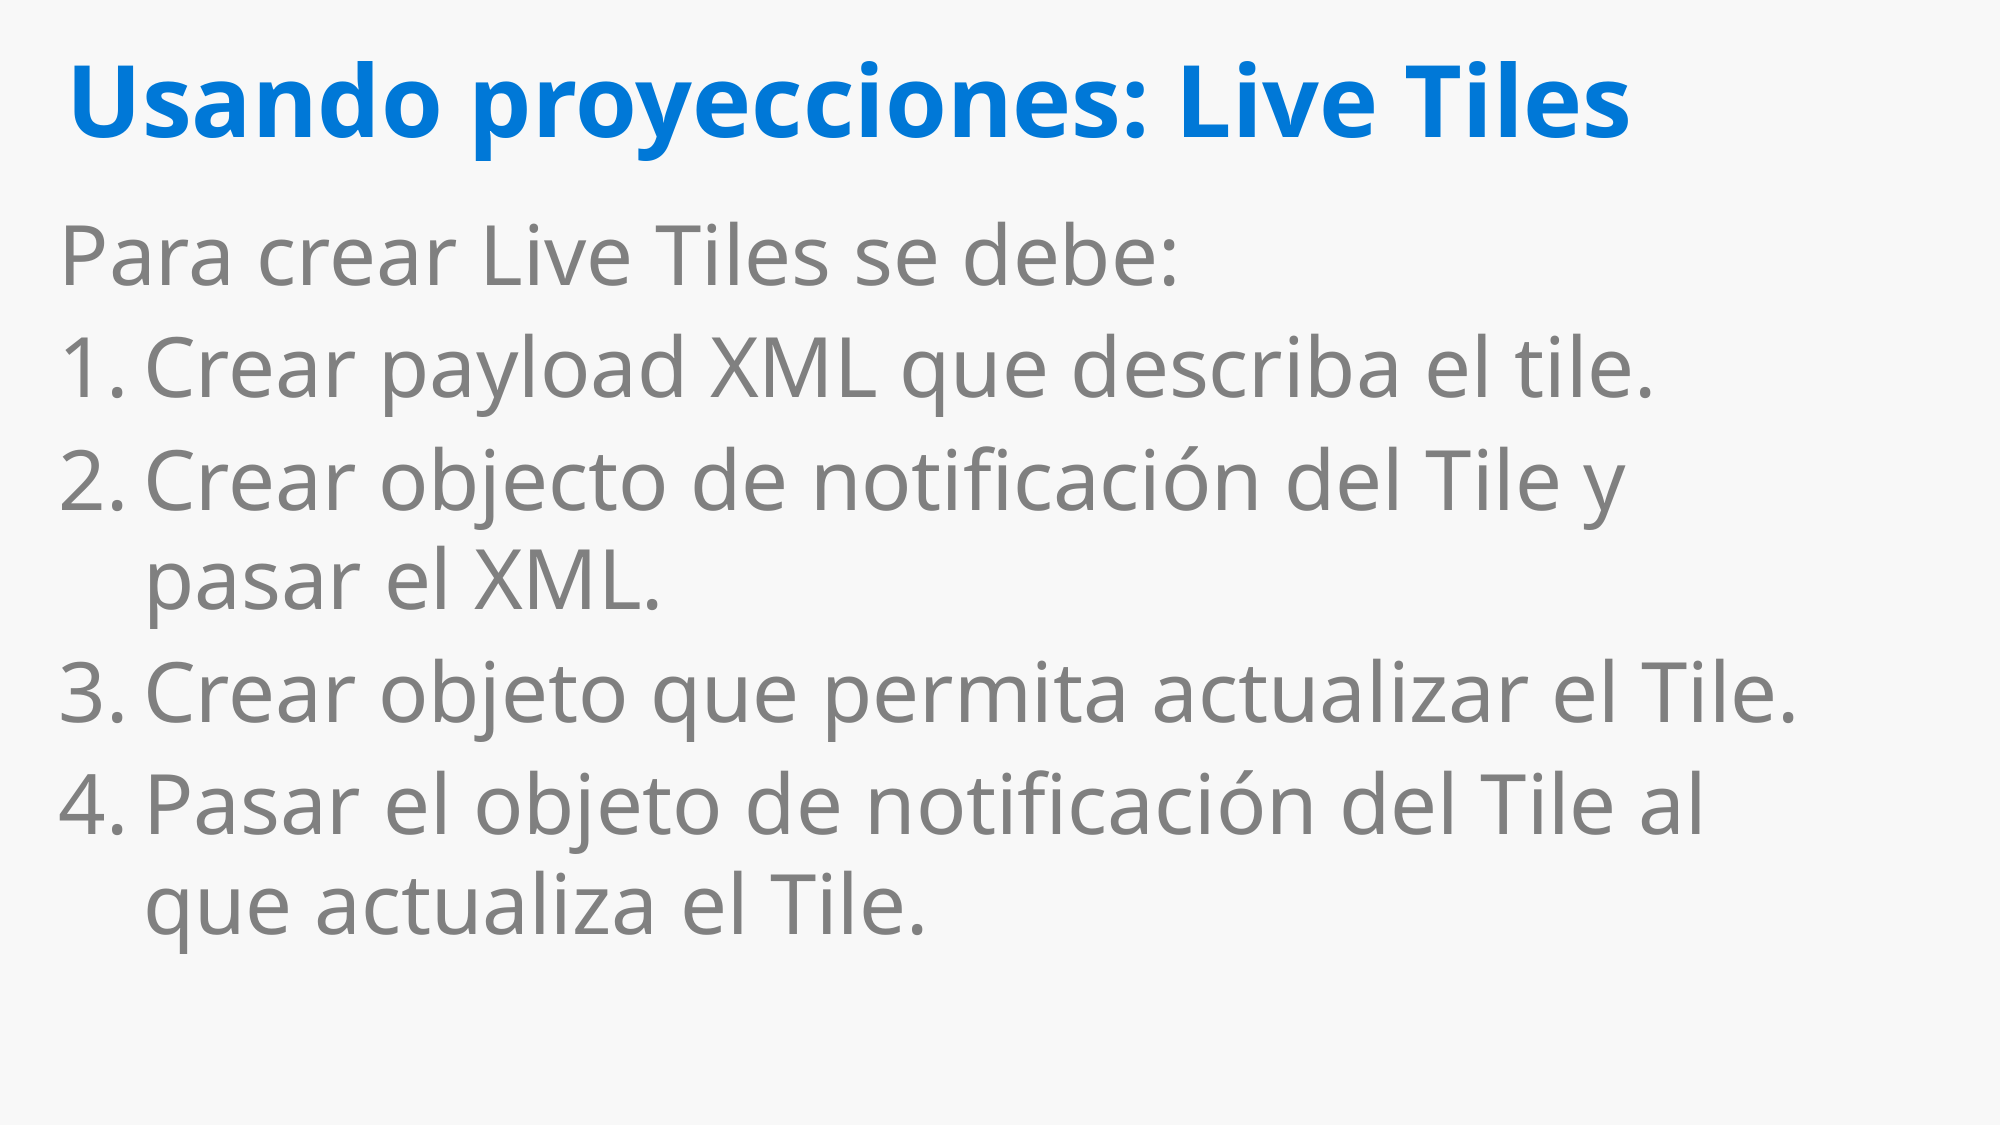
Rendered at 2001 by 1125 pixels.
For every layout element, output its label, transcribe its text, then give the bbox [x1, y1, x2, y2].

text_box Para crear Live Tiles se debe: Crear payload XML que describa el tile. Crear objecto de notificación del Tile y pasar el XML. Crear objeto que permita actualizar el Tile. Pasar el objeto de notificación del Tile al que actualiza el Tile. [44, 194, 1847, 1083]
title Usando proyecciones: Live Tiles [44, 33, 1956, 195]
